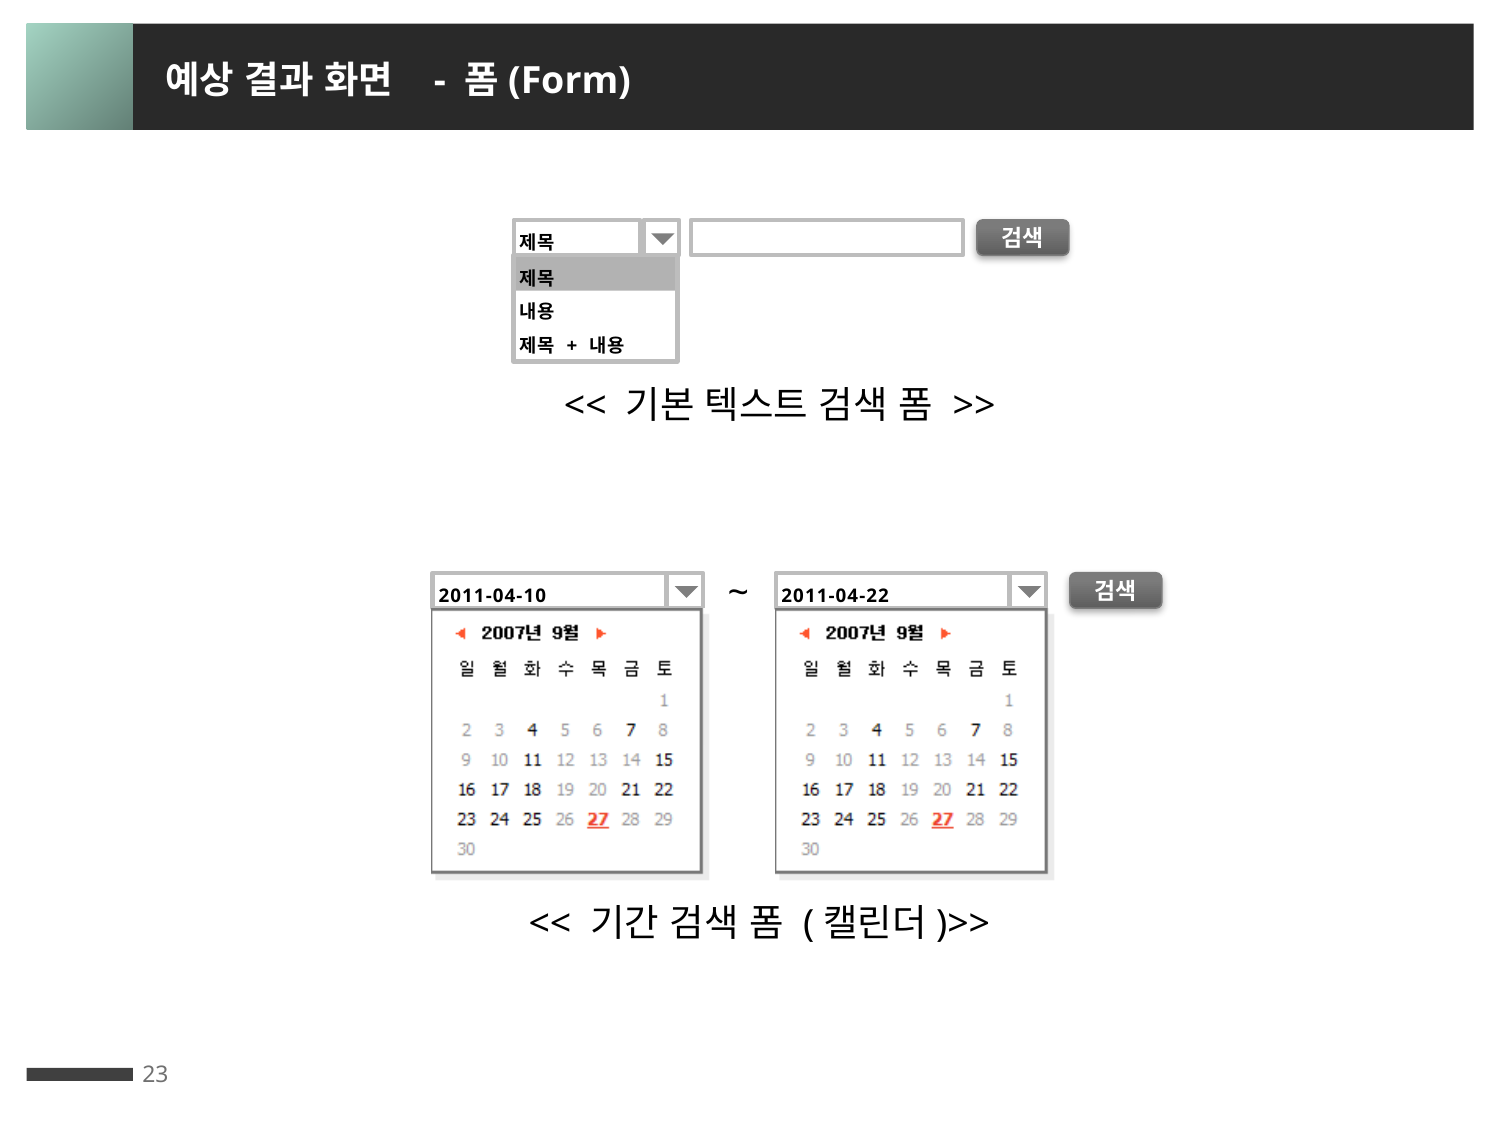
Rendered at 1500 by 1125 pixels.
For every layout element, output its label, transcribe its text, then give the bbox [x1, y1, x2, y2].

picture [775, 607, 1056, 882]
text_box 2011-04-10 [430, 571, 668, 607]
text_box 제목 내용 제목 + 내용 [511, 253, 680, 364]
text_box ~ [712, 560, 761, 621]
text_box [1015, 584, 1044, 601]
text_box [668, 571, 705, 606]
text_box << 기본 텍스트 검색 폼 >> [549, 373, 1058, 434]
slide_number 23 [127, 1044, 216, 1105]
text_box 검색 [976, 219, 1070, 257]
text_box 예상 결과 화면 - 폼(Form) [150, 48, 1199, 109]
text_box 검색 [1069, 571, 1163, 609]
text_box [1011, 571, 1048, 606]
text_box [649, 231, 677, 248]
text_box [689, 218, 965, 257]
text_box [672, 584, 701, 601]
text_box [642, 218, 681, 257]
picture [430, 607, 711, 882]
text_box 2011-04-22 [774, 571, 1011, 607]
text_box << 기간 검색 폼 (캘린더)>> [513, 891, 1176, 952]
text_box 제목 [512, 218, 642, 253]
